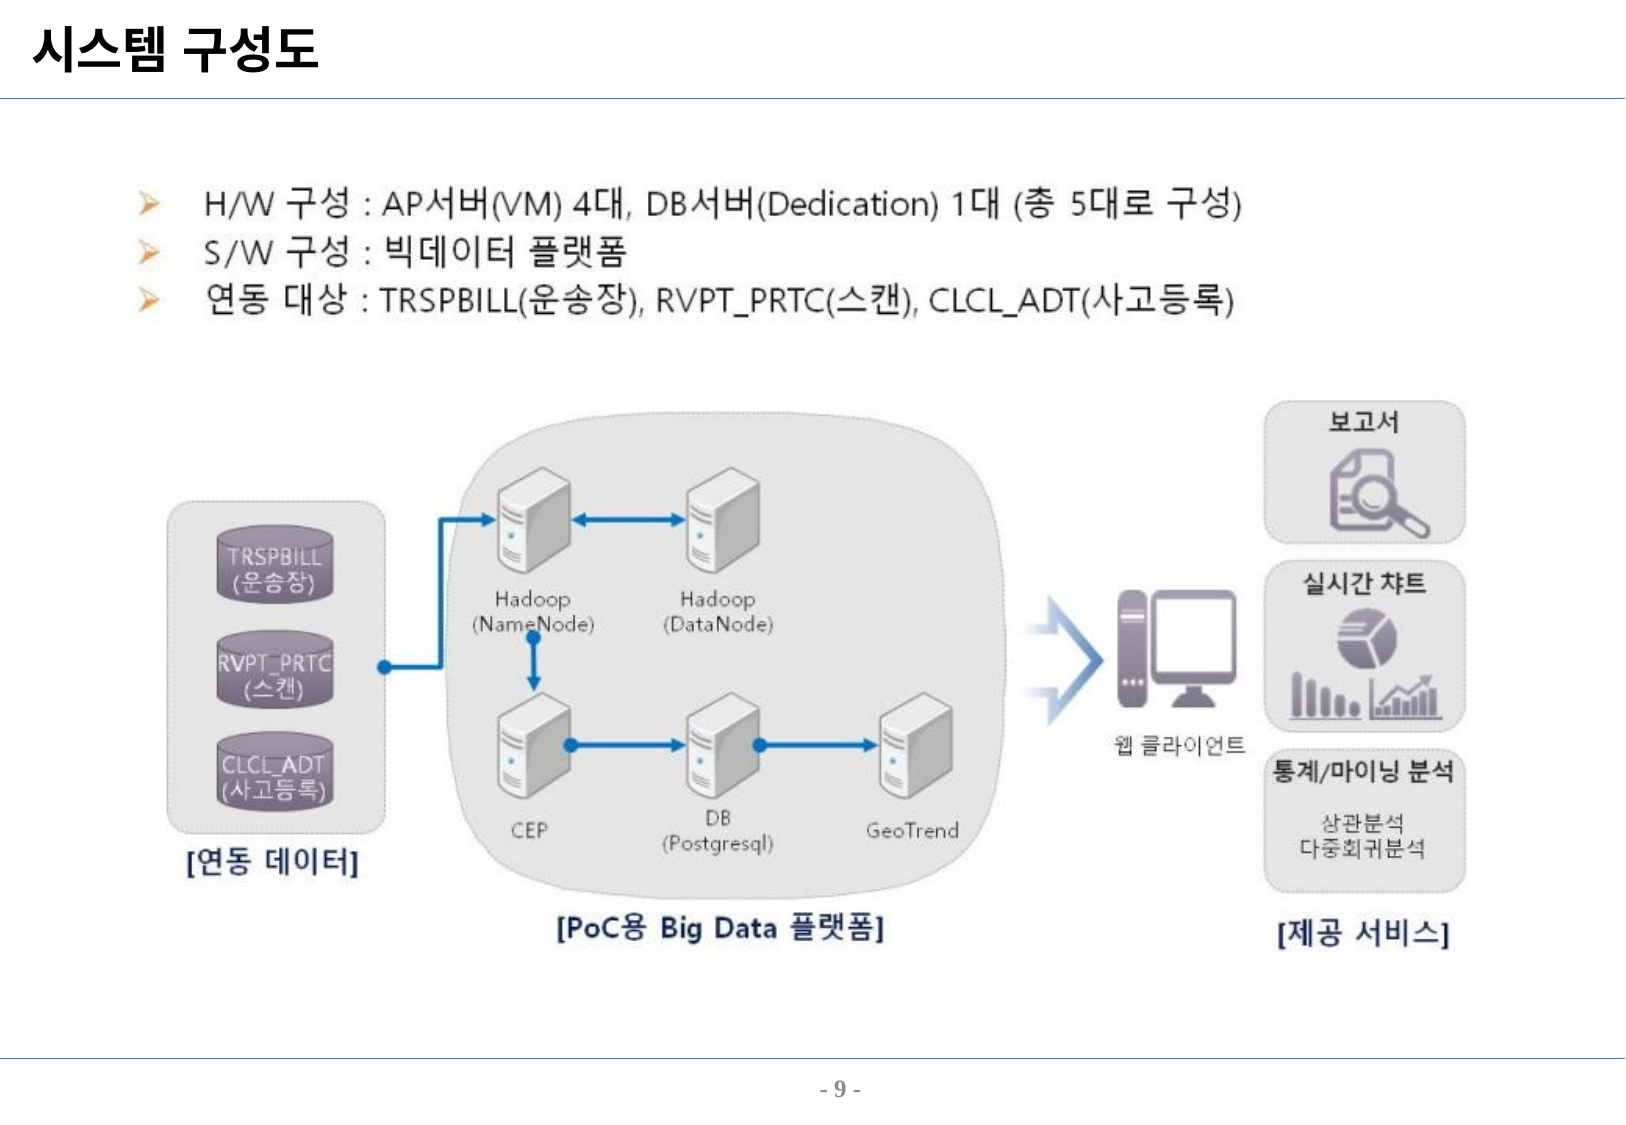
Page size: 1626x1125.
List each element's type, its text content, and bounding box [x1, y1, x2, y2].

picture [117, 172, 1507, 952]
title 시스템 구성도 [16, 5, 979, 92]
slide_number - 9 - [650, 1057, 1031, 1118]
